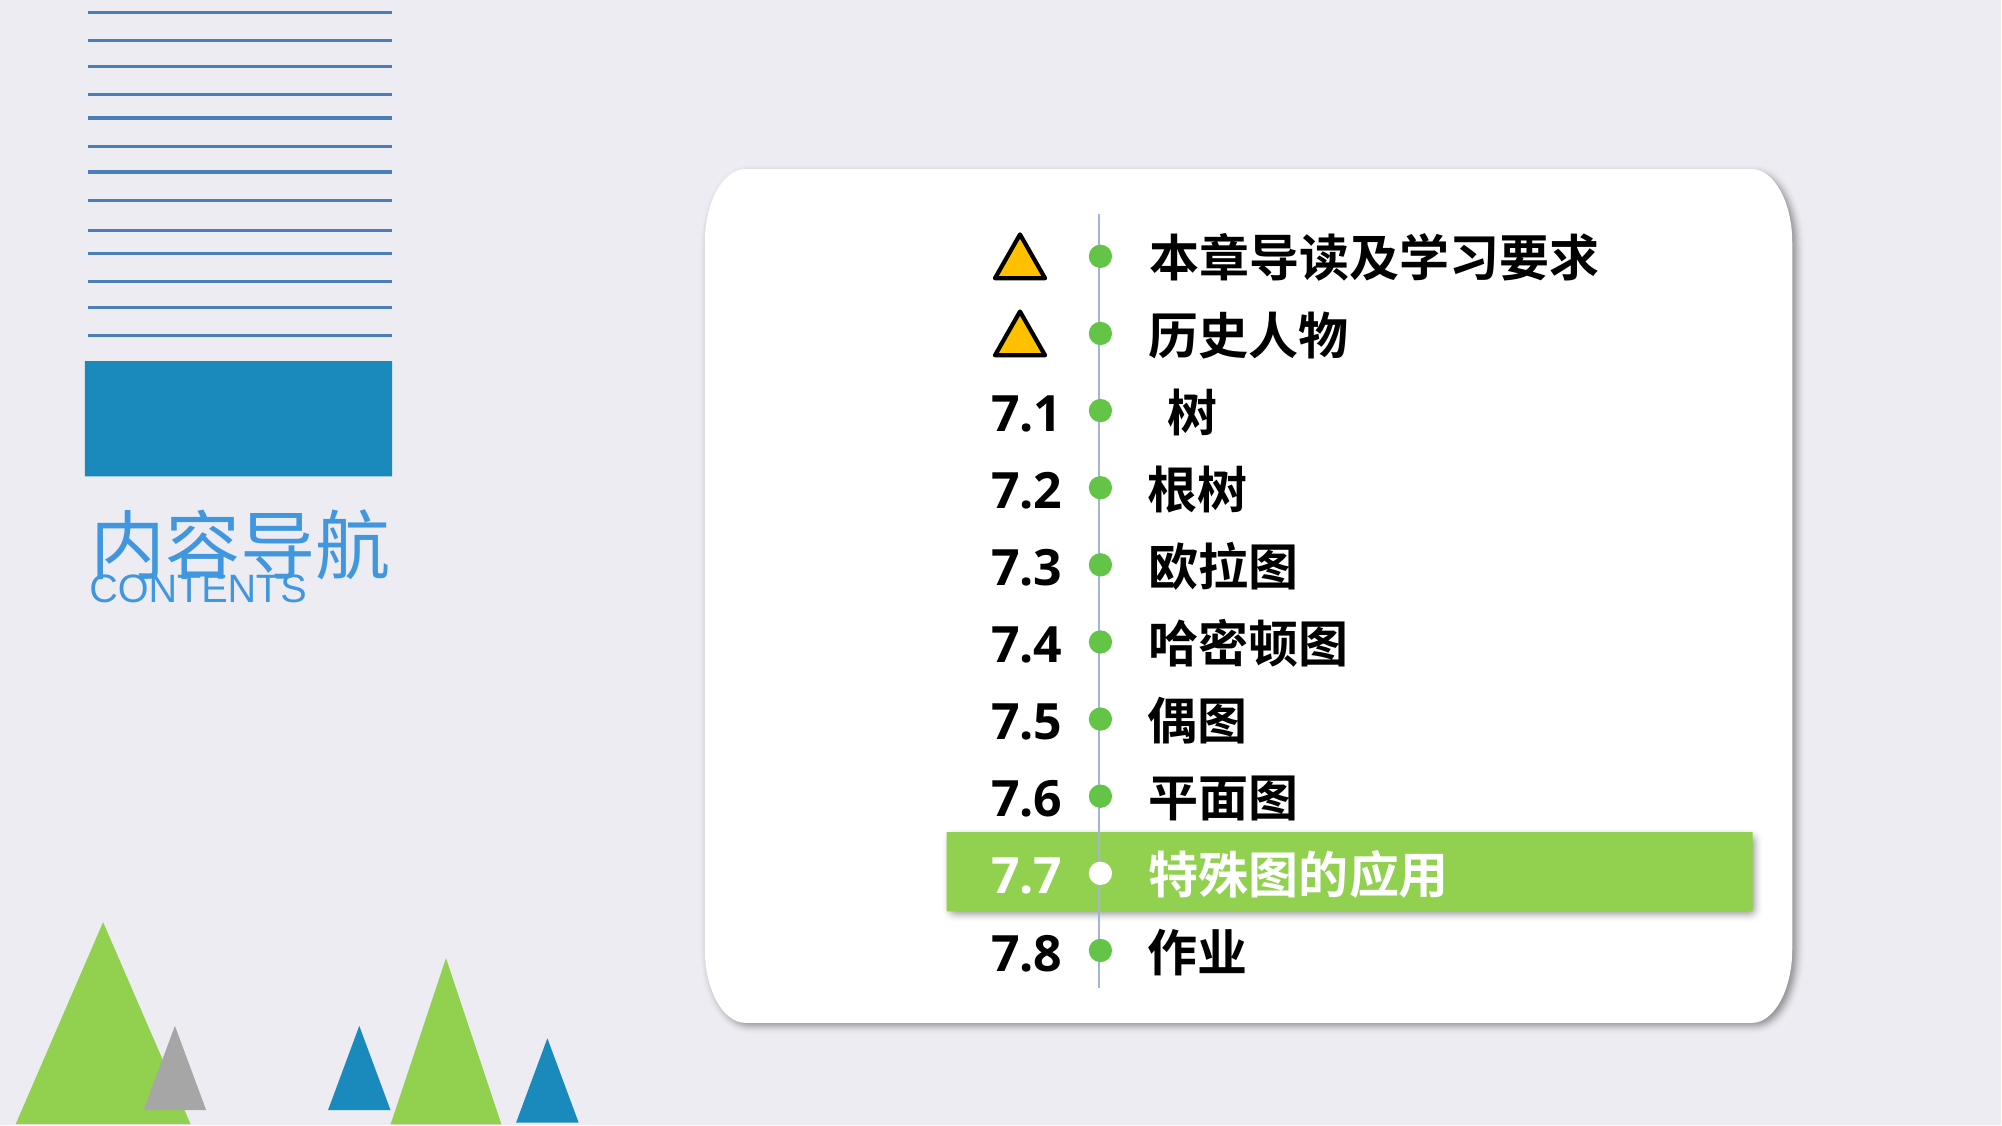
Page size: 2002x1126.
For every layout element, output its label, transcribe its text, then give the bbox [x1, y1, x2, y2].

text_box [326, 1023, 393, 1113]
text_box CONTENTS [89, 577, 393, 621]
text_box [514, 1036, 581, 1125]
text_box 内容导航 [90, 478, 391, 577]
text_box [141, 1023, 209, 1113]
text_box [83, 359, 394, 478]
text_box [704, 168, 1793, 1024]
text_box [13, 920, 193, 1126]
text_box [388, 955, 504, 1126]
